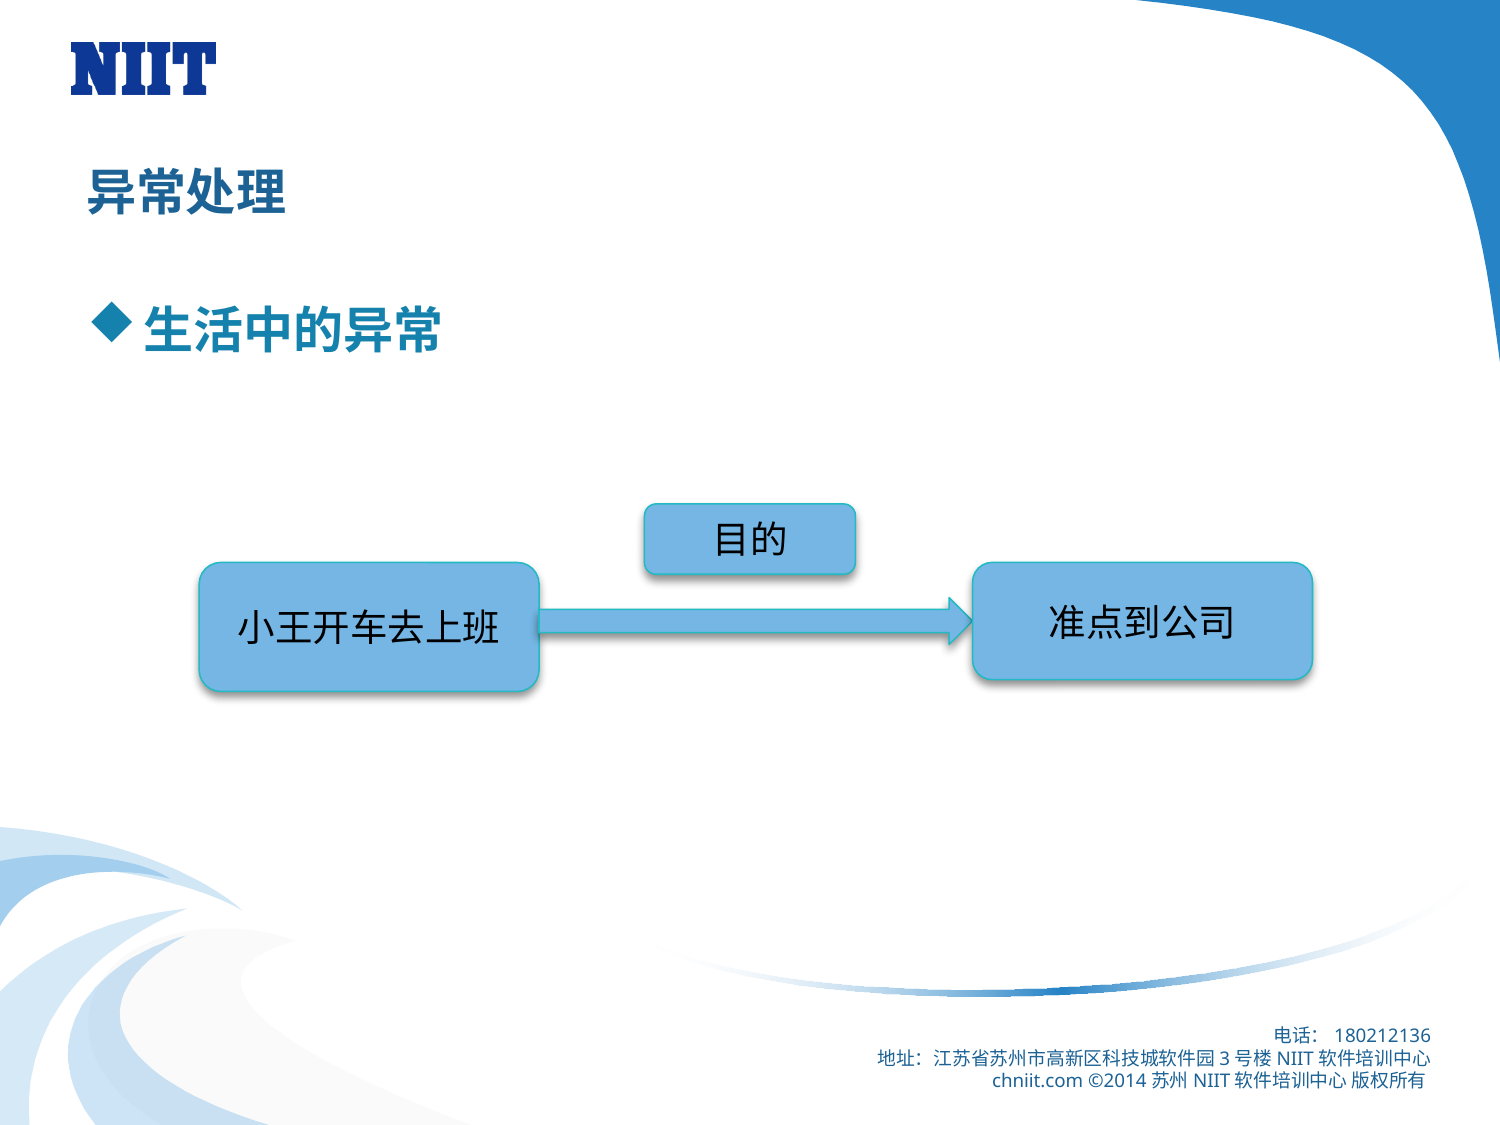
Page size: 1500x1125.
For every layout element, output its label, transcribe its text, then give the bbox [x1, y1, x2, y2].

title 异常处理 [71, 131, 1422, 250]
text_box 目的 [643, 503, 857, 576]
picture [71, 42, 216, 95]
text_box 准点到公司 [971, 561, 1314, 681]
text_box [538, 596, 965, 646]
text_box 小王开车去上班 [198, 561, 540, 693]
list 生活中的异常 [72, 291, 1425, 983]
